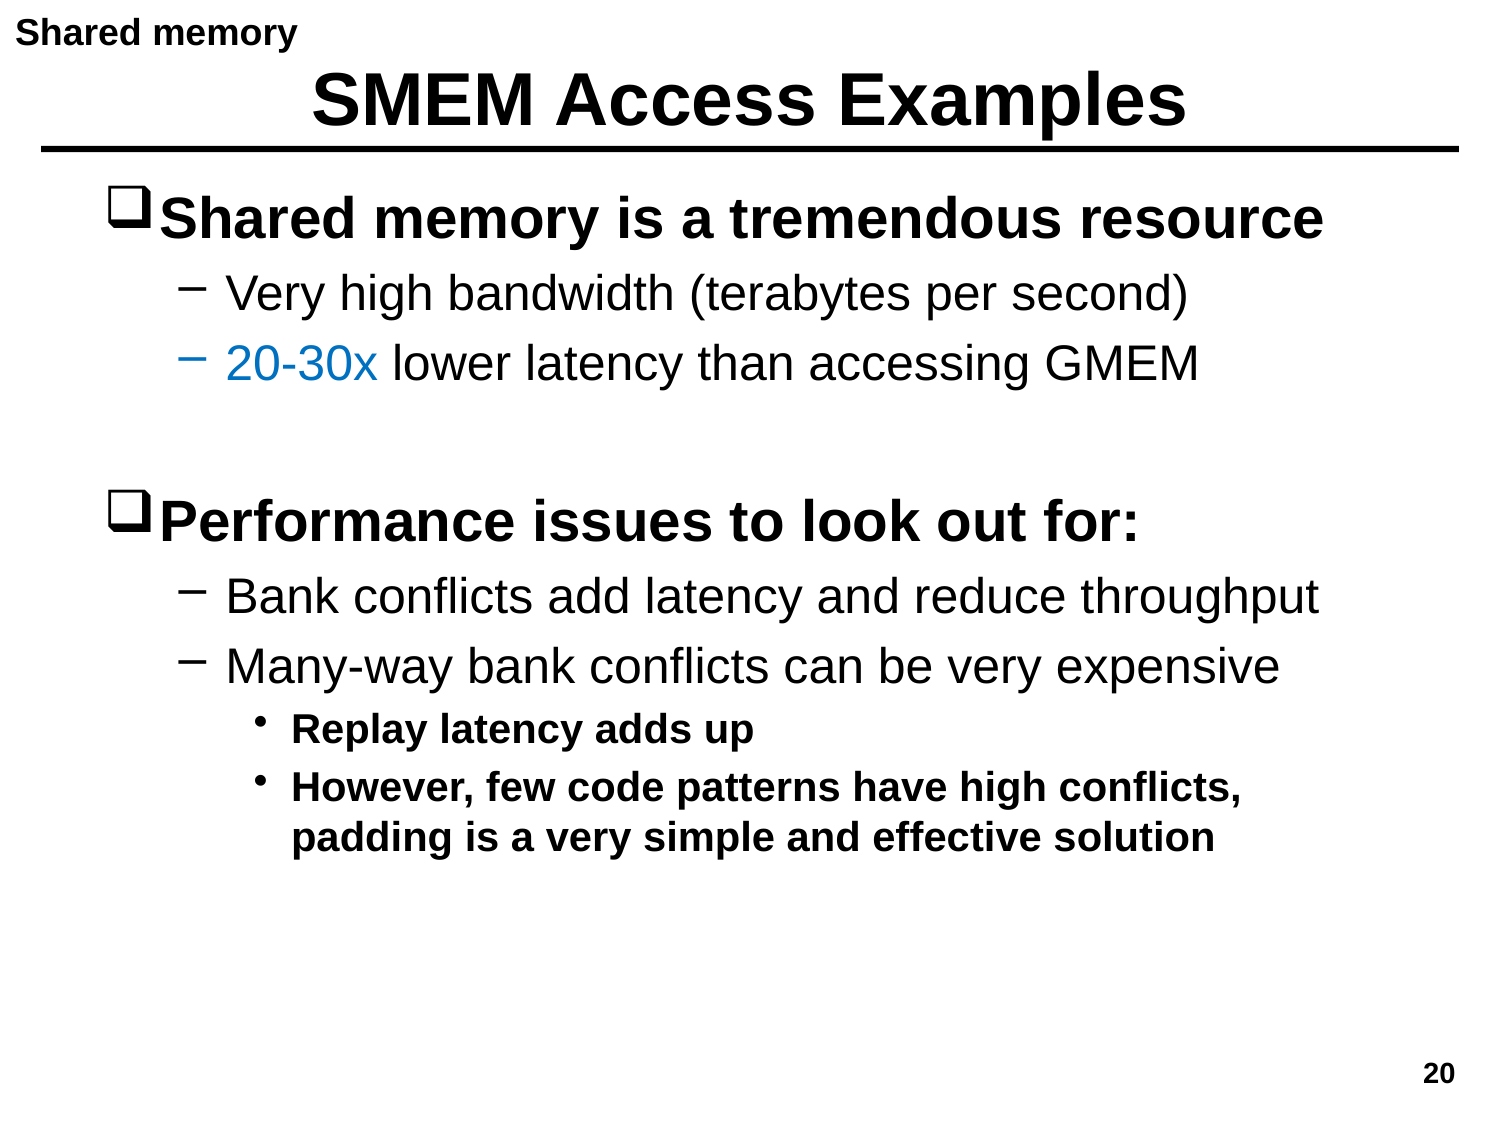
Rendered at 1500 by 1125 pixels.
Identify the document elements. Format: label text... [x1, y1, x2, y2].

slide_number 20 [1387, 1046, 1471, 1102]
subtitle Shared memory [0, 0, 797, 47]
title SMEM Access Examples [35, 42, 1465, 137]
list Shared memory is a tremendous resource Very high bandwidth (terabytes per second) 20-30x lower latency than accessing GMEM Performance issues to look out for: Bank conflicts add latency and reduce throughput Many-way bank conflicts can be very expensive Replay latency adds up However, few code patterns have high conflicts, padding is a very simple and effective solution [88, 172, 1424, 1102]
